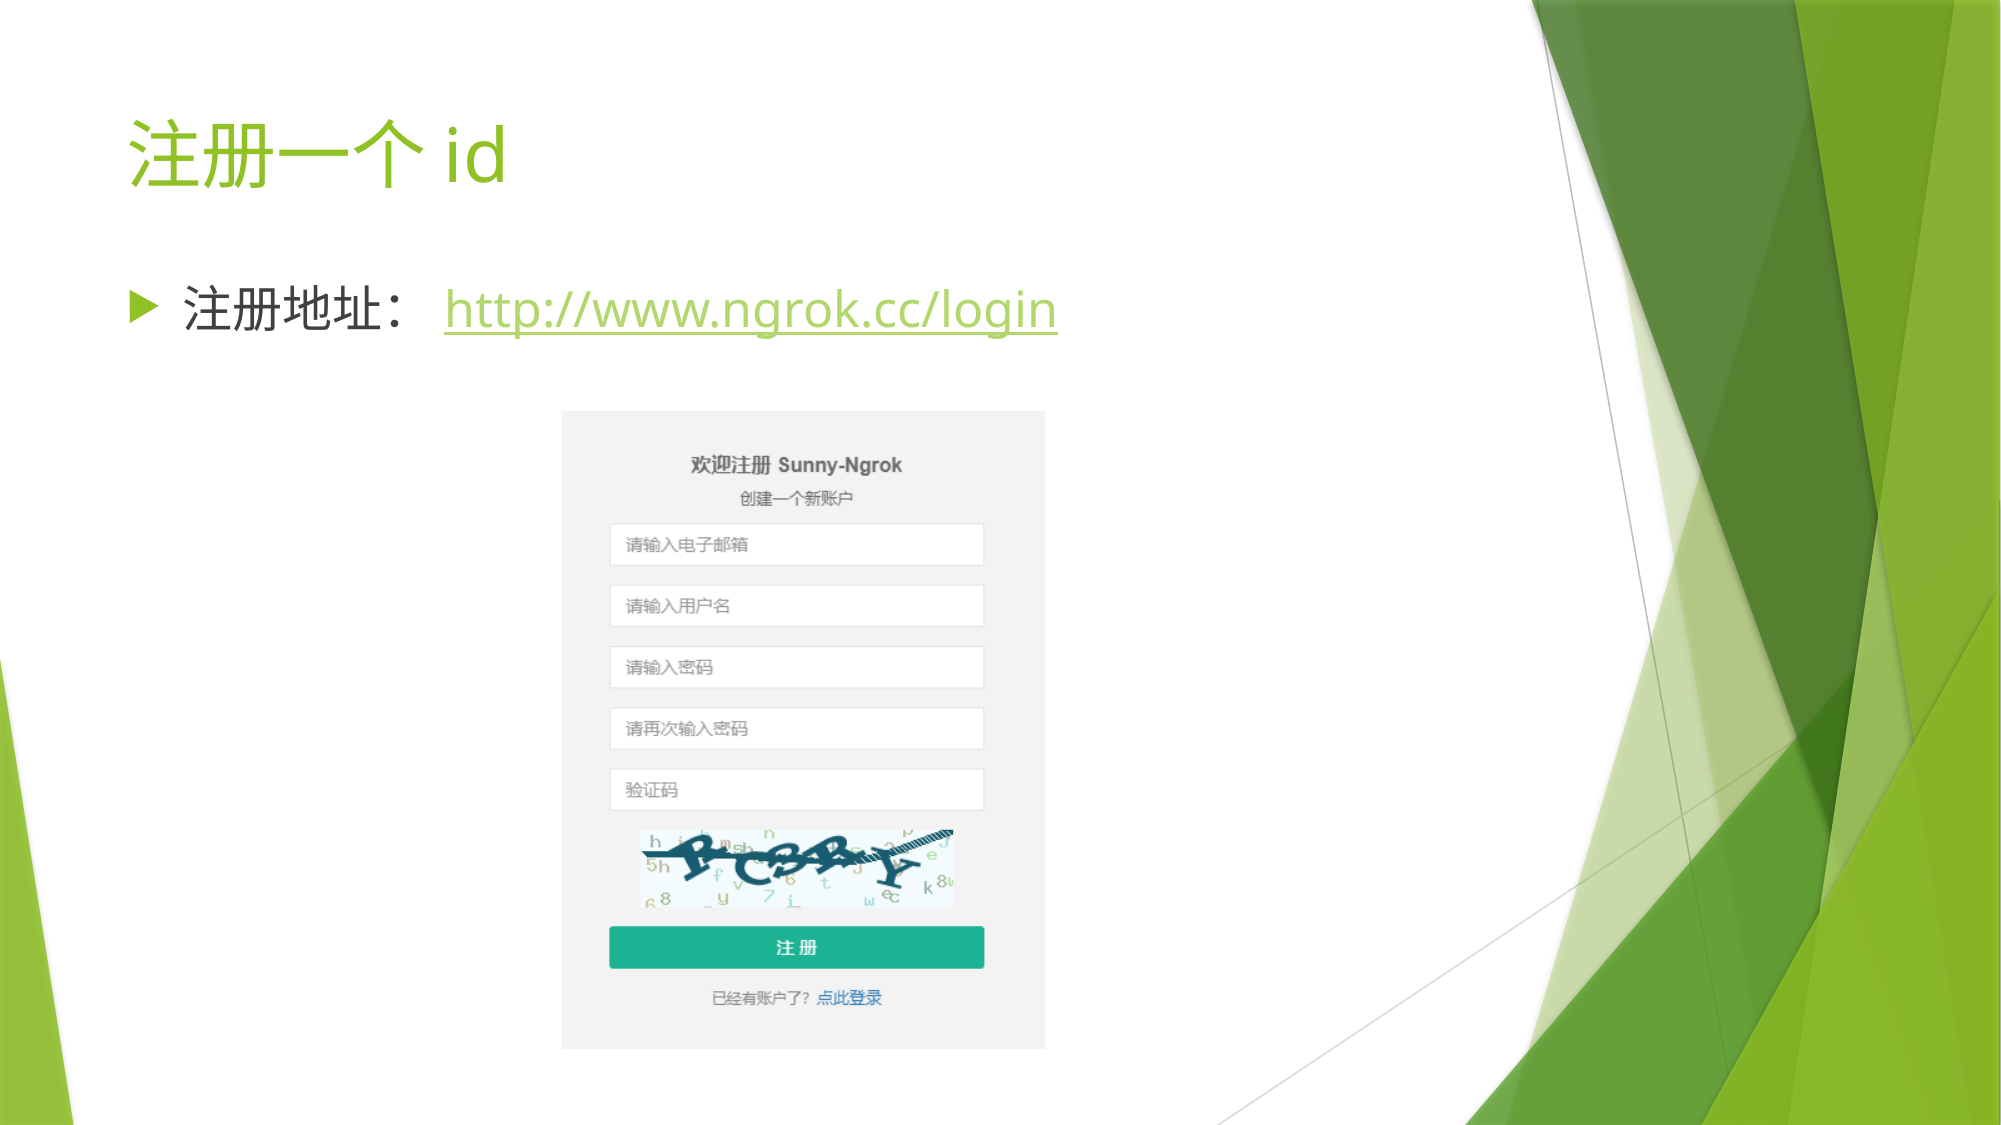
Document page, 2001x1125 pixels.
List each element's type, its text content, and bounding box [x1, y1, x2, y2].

title 注册一个id [111, 99, 1522, 270]
picture [561, 411, 1046, 1049]
list 注册地址：http://www.ngrok.cc/login [111, 270, 1522, 991]
